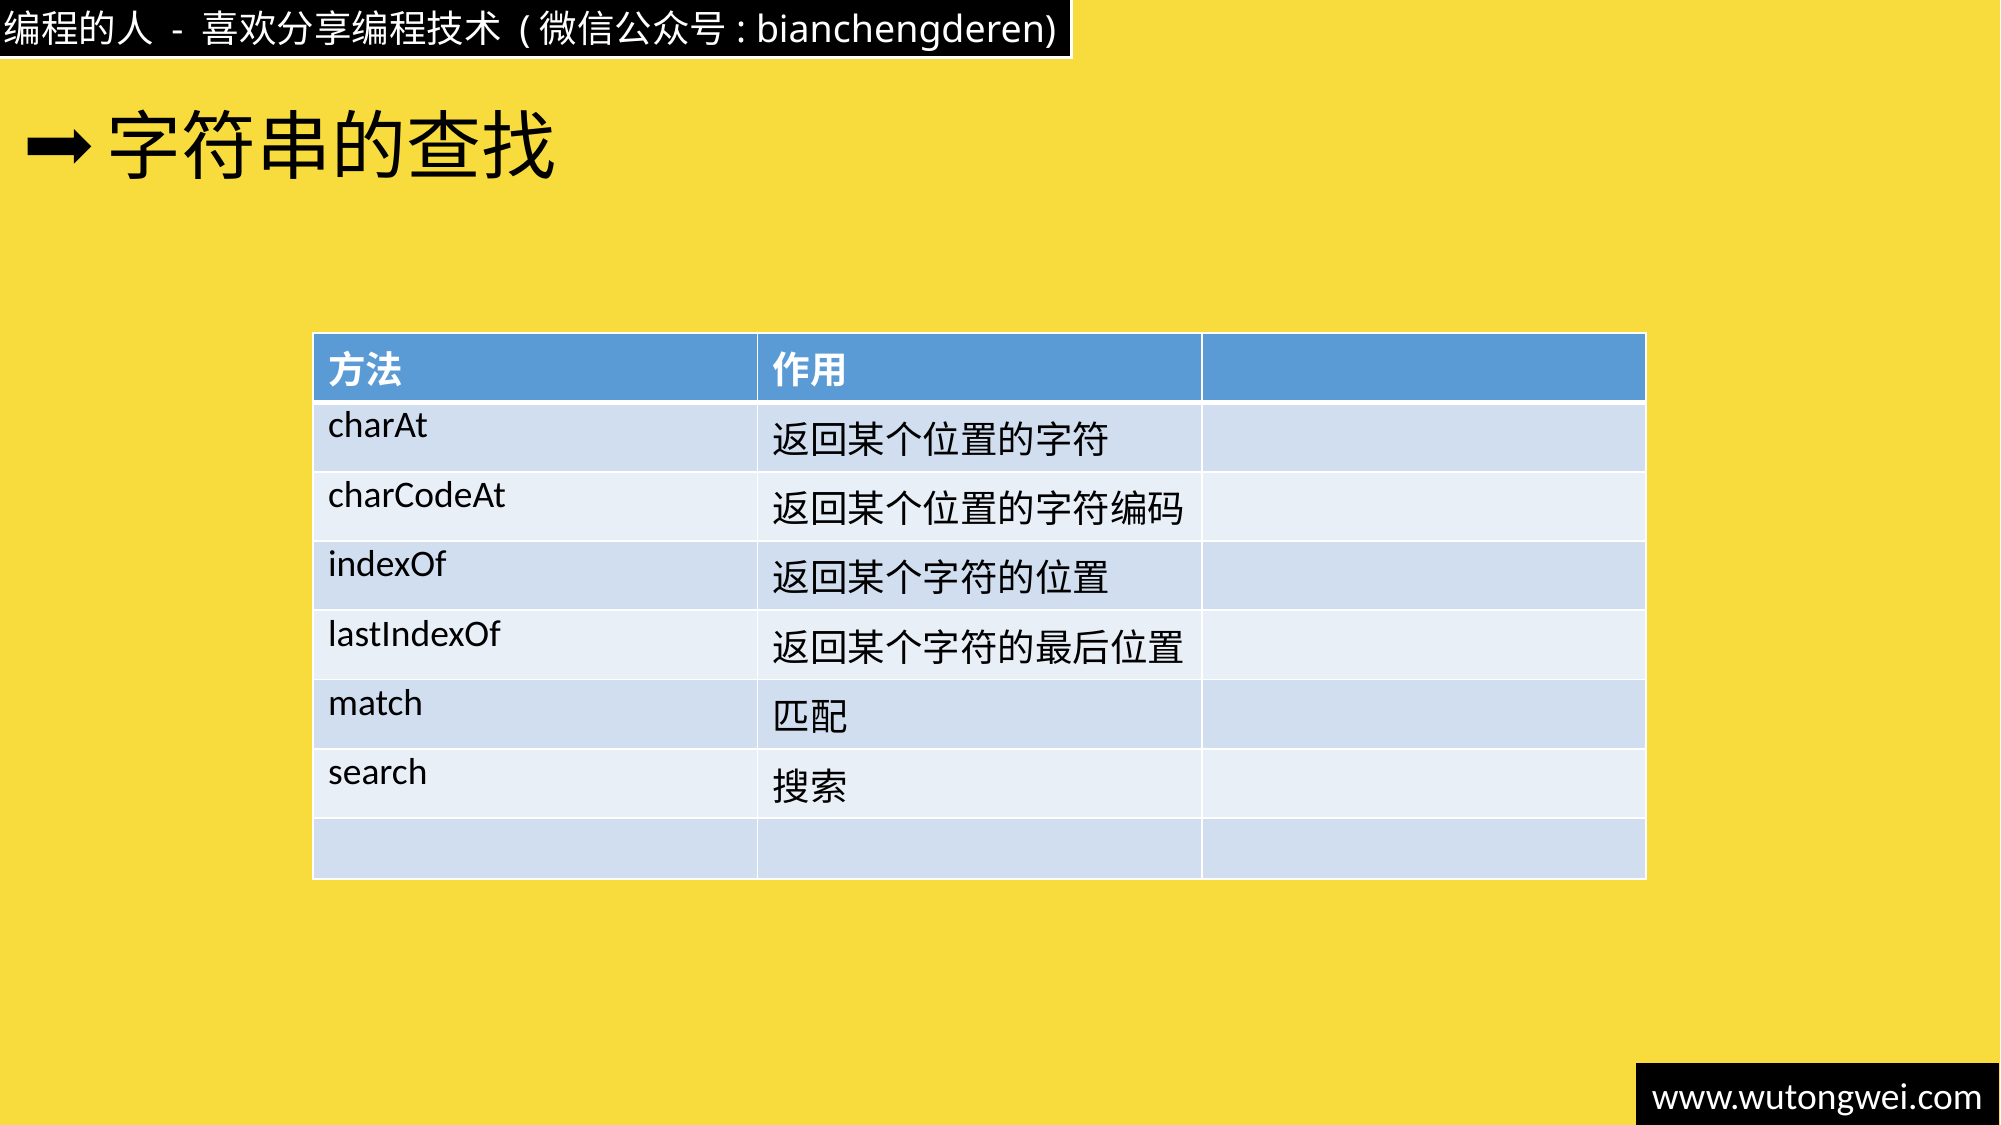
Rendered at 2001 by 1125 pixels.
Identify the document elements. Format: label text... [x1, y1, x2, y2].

table_cell indexOf [314, 542, 757, 609]
table_cell [1203, 611, 1645, 679]
table_header 作用 [758, 334, 1201, 400]
table_cell [1203, 819, 1645, 878]
table_cell 返回某个字符的最后位置 [758, 611, 1201, 679]
table_cell [1203, 542, 1645, 609]
table_cell [314, 819, 757, 878]
table_cell 返回某个字符的位置 [758, 542, 1201, 609]
table_cell 搜索 [758, 750, 1201, 817]
table_cell [1203, 750, 1645, 817]
table_cell 返回某个位置的字符 [758, 405, 1201, 471]
title 字符串的查找 [91, 101, 1955, 192]
table_cell charAt [314, 405, 757, 471]
table_cell [1203, 473, 1645, 540]
table_cell 匹配 [758, 680, 1201, 748]
table_cell search [314, 750, 757, 817]
table_cell match [314, 680, 757, 748]
table_cell lastIndexOf [314, 611, 757, 679]
table_cell charCodeAt [314, 473, 757, 540]
table_header 方法 [314, 334, 757, 400]
table_header [1203, 334, 1645, 400]
table_cell [758, 819, 1201, 878]
table_cell [1203, 405, 1645, 471]
table_cell 返回某个位置的字符编码 [758, 473, 1201, 540]
table_cell [1203, 680, 1645, 748]
